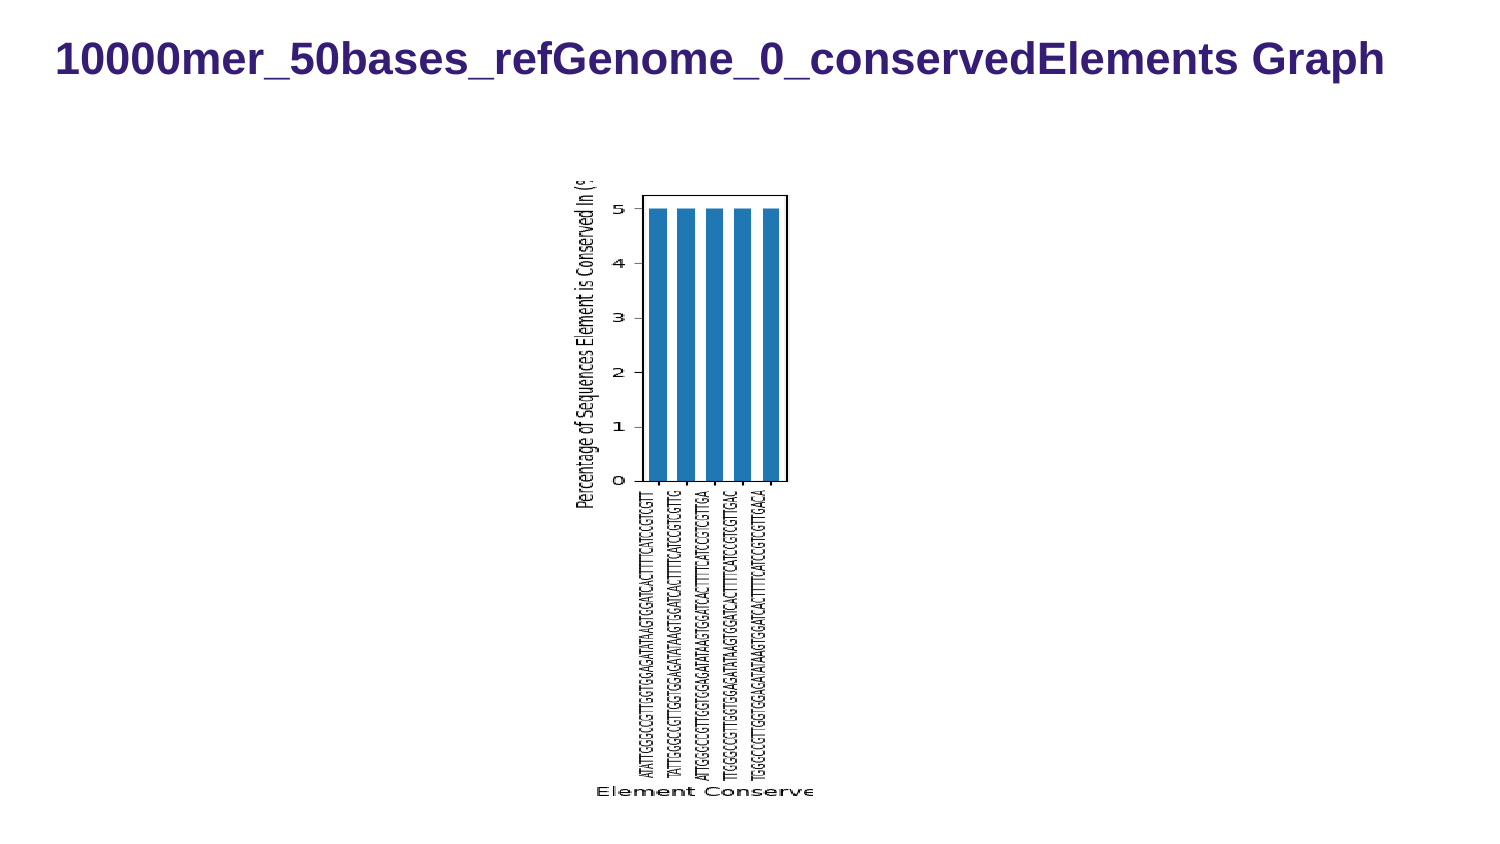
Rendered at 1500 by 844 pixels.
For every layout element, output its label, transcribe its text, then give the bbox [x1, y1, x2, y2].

title 10000mer_50bases_refGenome_0_conservedElements Graph [39, 14, 1438, 109]
picture [506, 152, 884, 801]
